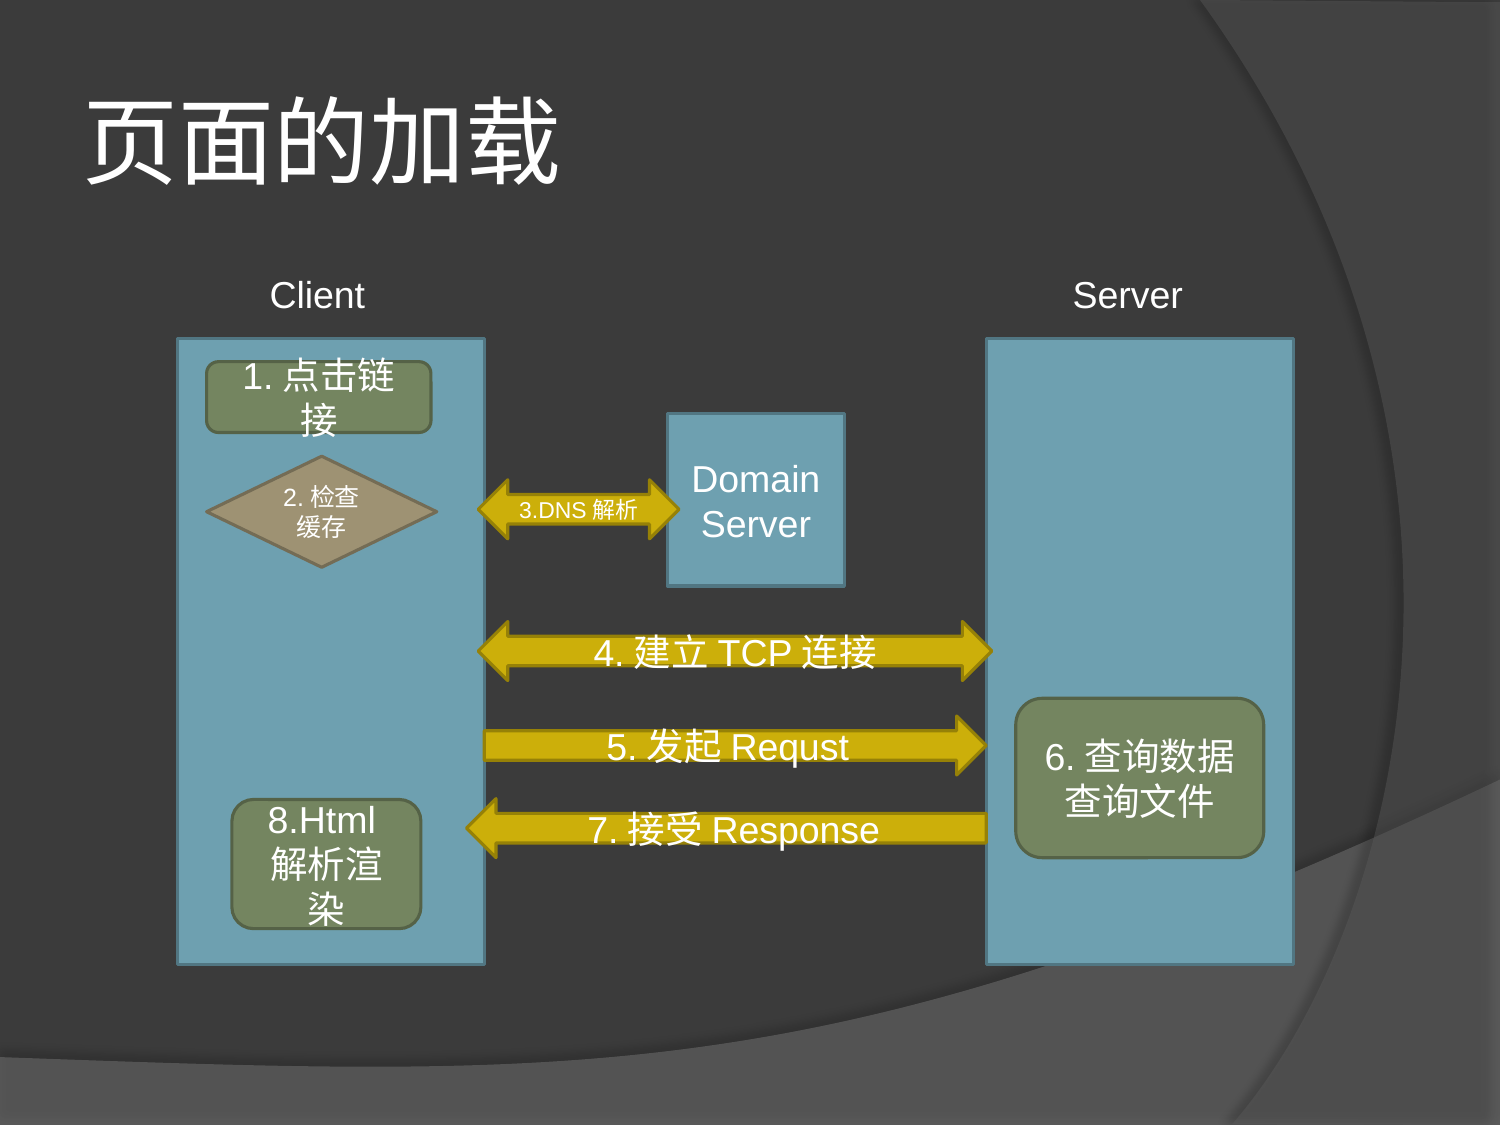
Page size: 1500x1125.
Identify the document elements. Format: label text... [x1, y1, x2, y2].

title 页面的加载 [75, 45, 1300, 233]
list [79, 262, 1306, 1006]
